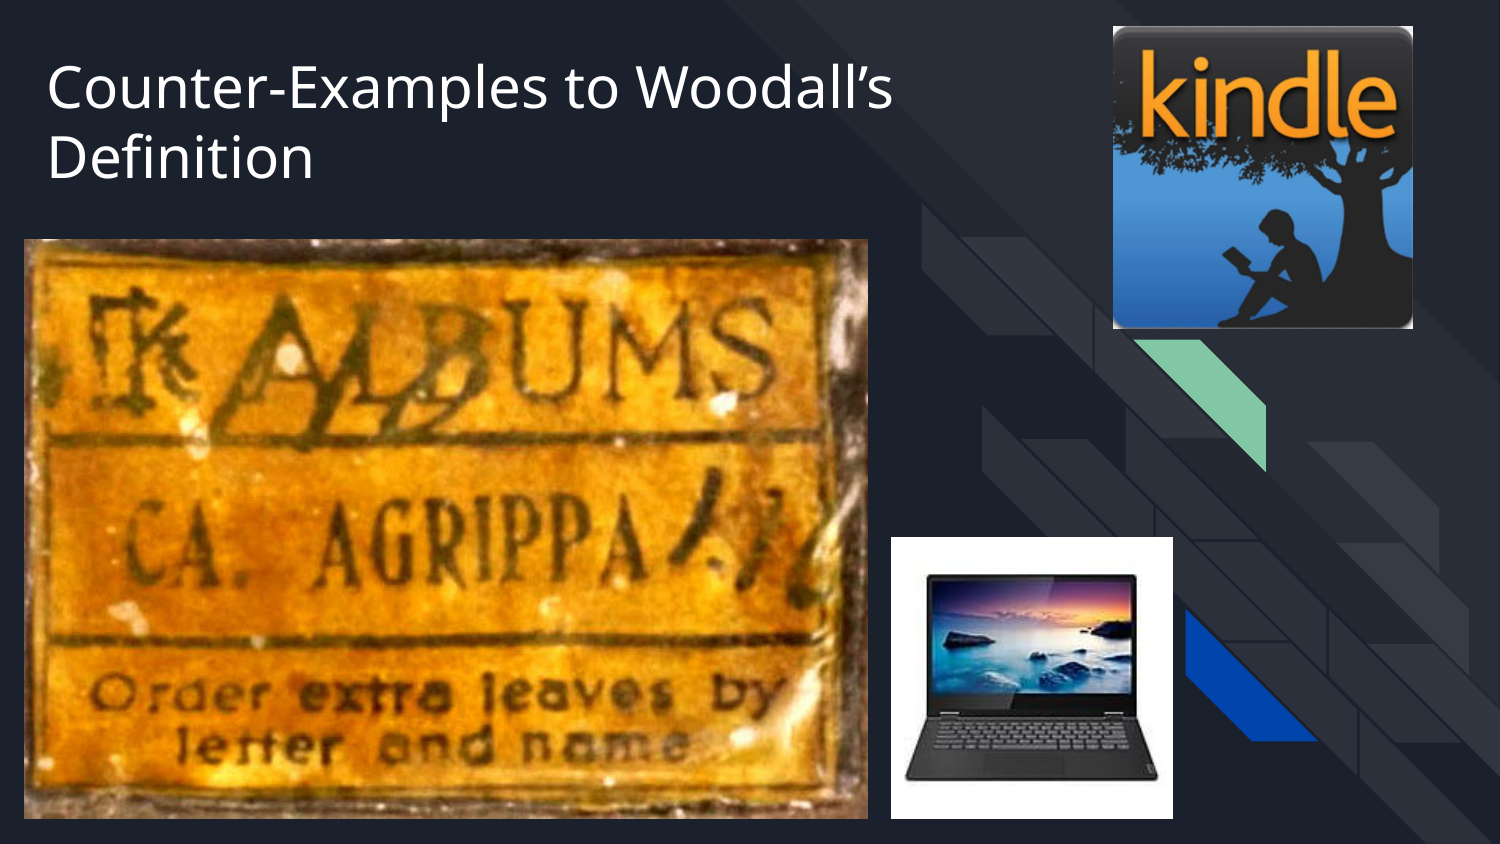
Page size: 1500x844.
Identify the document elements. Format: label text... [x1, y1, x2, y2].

picture [24, 239, 868, 819]
title Counter-Examples to Woodall’s Definition [31, 26, 1038, 215]
picture [1113, 26, 1413, 329]
picture [890, 537, 1173, 820]
